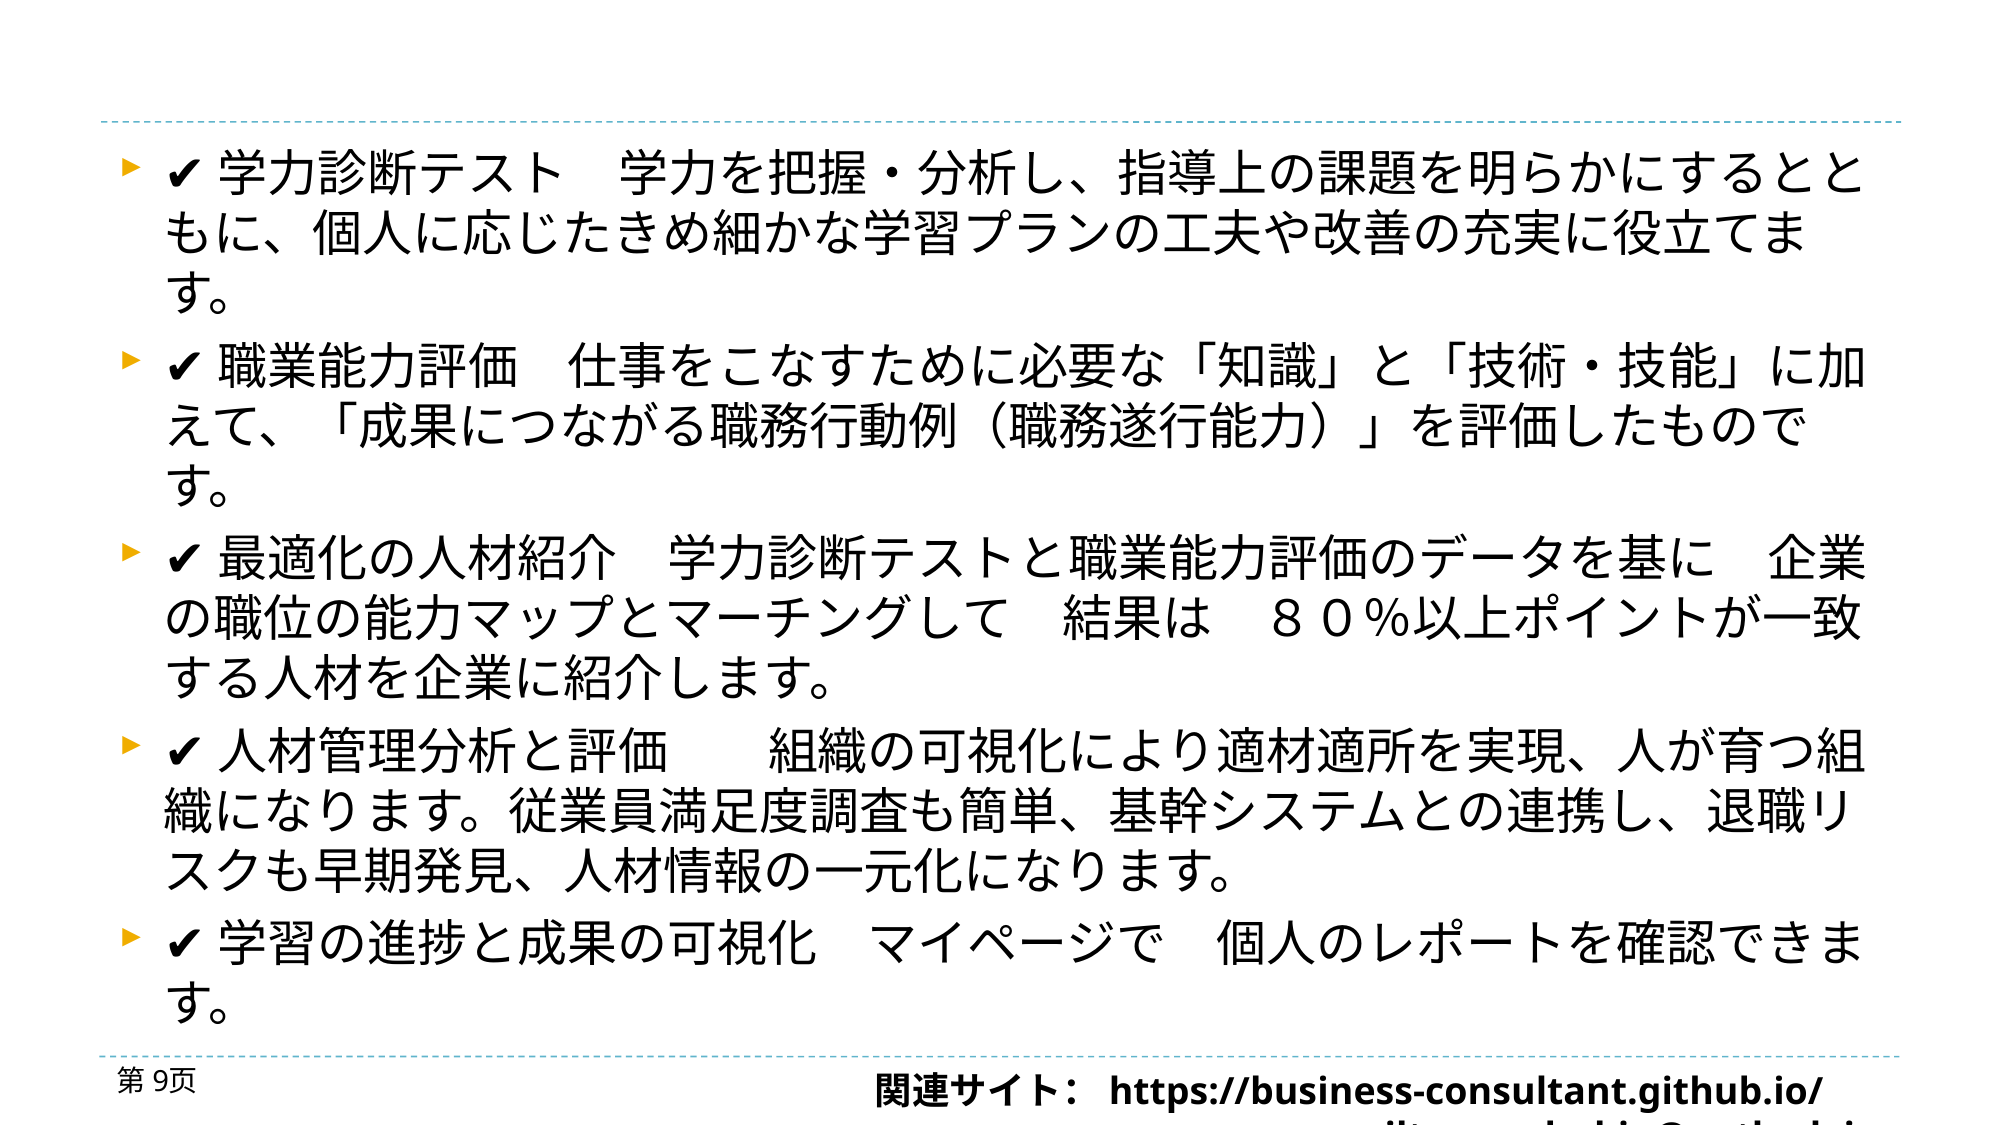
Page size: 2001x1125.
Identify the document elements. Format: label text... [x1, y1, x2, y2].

slide_number 第9页 [101, 1055, 434, 1116]
list ✔学力診断テスト 学力を把握・分析し、指導上の課題を明らかにするとともに、個人に応じたきめ細かな学習プランの工夫や改善の充実に役立てます。 ✔職業能力評価 仕事をこなすために必要な「知識」と「技術・技能」に加えて、「成果につながる職務行動例（職務遂行能力）」を評価したものです。 ✔最適化の人材紹介 学力診断テストと職業能力評価のデータを基に 企業の職位の能力マップとマーチングして 結果は ８０％以上ポイントが一致する人材を企業に紹介します。 ✔人材管理分析と評価 組織の可視化により適材適所を実現、人が育つ組織になります。従業員満足度調査も簡単、基幹システムとの連携し、退職リスクも早期発見、人材情報の一元化になります。 ✔学習の進捗と成果の可視化 マイページで 個人のレポートを確認できます。 [104, 134, 1900, 1043]
